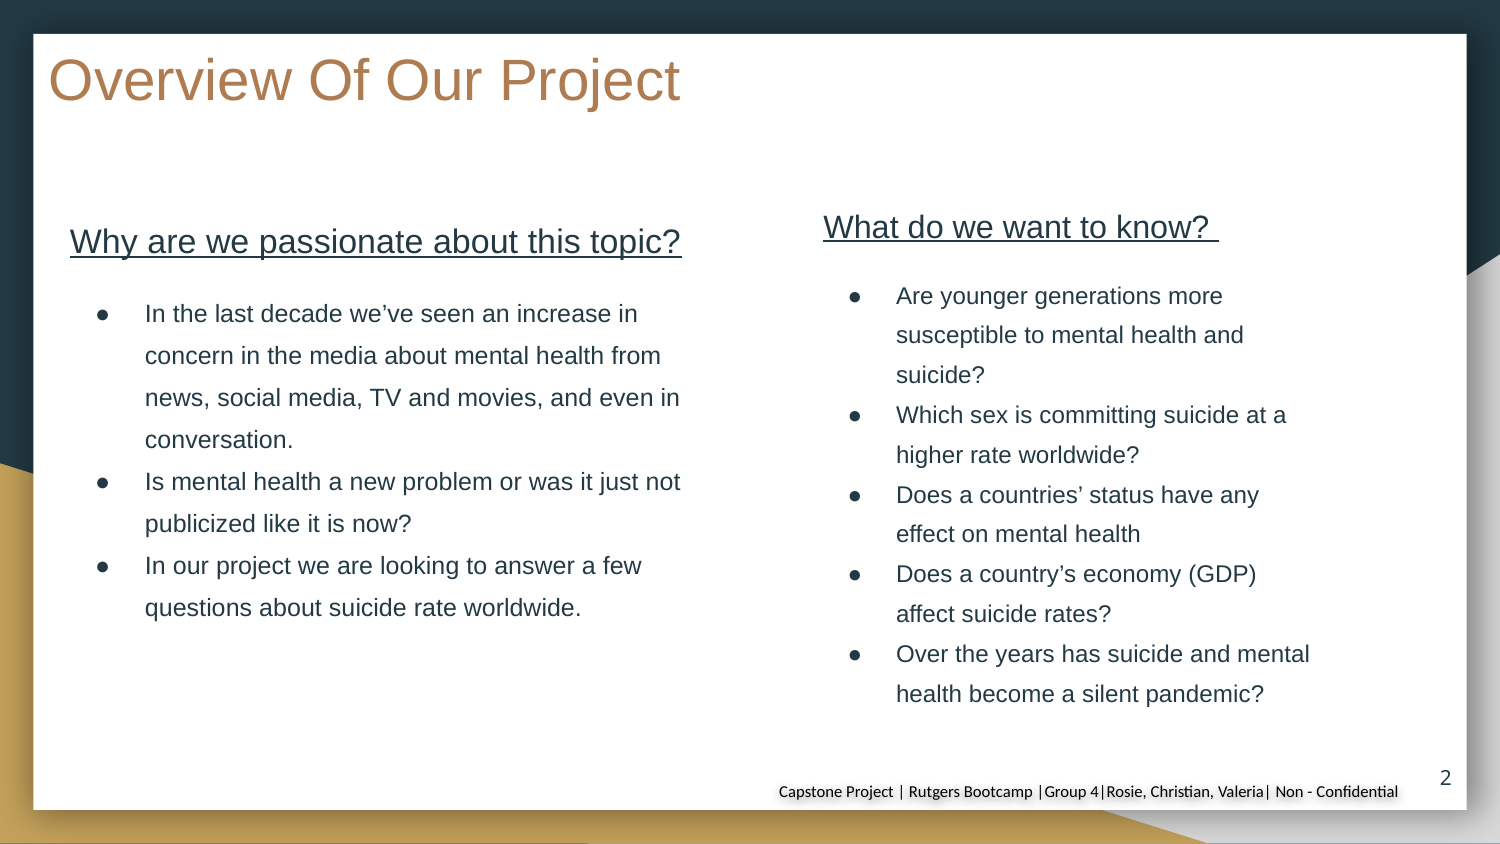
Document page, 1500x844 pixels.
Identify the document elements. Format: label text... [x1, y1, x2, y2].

slide_number ‹#› [1376, 745, 1467, 810]
text_box [167, 744, 1133, 811]
list Why are we passionate about this topic? In the last decade we’ve seen an increase in concern in the media about mental health from news, social media, TV and movies, and even in conversation. Is mental health a new problem or was it just not publicized like it is now? In our project we are looking to answer a few questions about suicide rate worldwide. [55, 189, 730, 747]
title Overview Of Our Project [33, 32, 1266, 189]
text_box Capstone Project | Rutgers Bootcamp |Group 4|Rosie, Christian, Valeria| Non - Confidential [764, 771, 1428, 812]
list What do we want to know? Are younger generations more susceptible to mental health and suicide? Which sex is committing suicide at a higher rate worldwide? Does a countries’ status have any effect on mental health Does a country’s economy (GDP) affect suicide rates? Over the years has suicide and mental health become a silent pandemic? [808, 189, 1367, 752]
